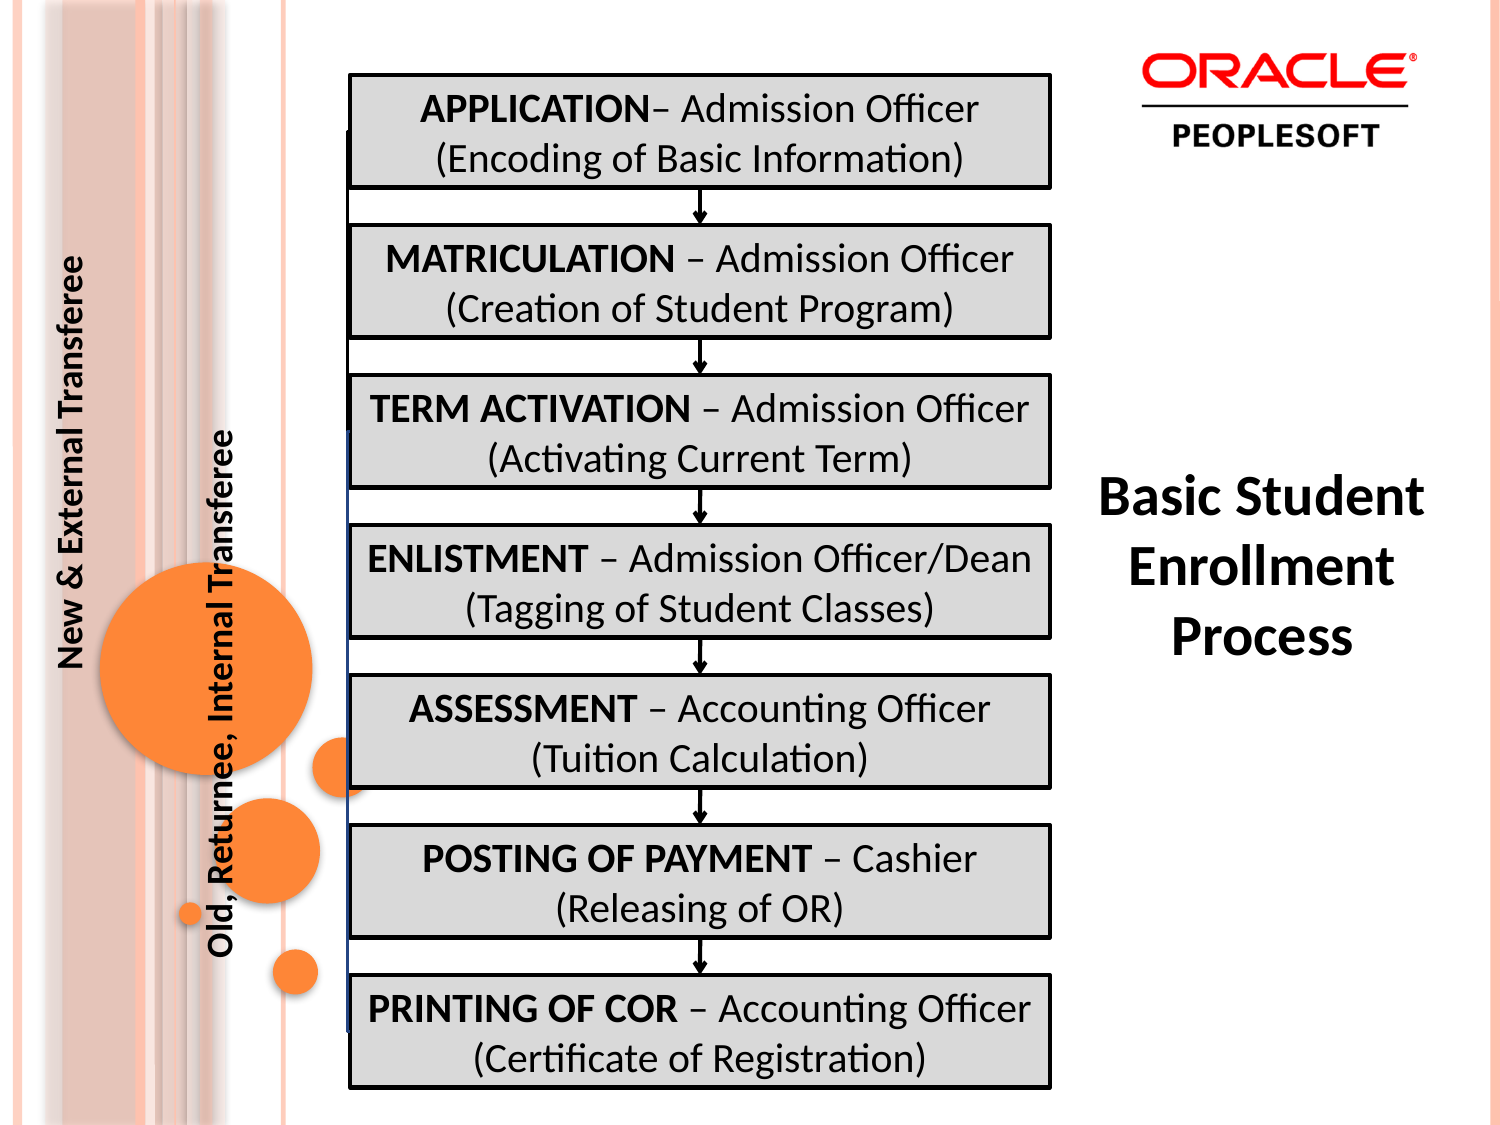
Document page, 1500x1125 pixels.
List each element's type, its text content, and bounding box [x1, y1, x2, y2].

text_box Basic Student Enrollment Process [1074, 450, 1450, 675]
text_box PRINTING OF COR – Accounting Officer (Certificate of Registration) [348, 973, 1052, 1090]
text_box ENLISTMENT – Admission Officer/Dean (Tagging of Student Classes) [358, 523, 1052, 640]
text_box TERM ACTIVATION – Admission Officer (Activating Current Term) [357, 373, 1052, 490]
picture [1136, 24, 1420, 176]
text_box POSTING OF PAYMENT – Cashier (Releasing of OR) [358, 823, 1052, 940]
text_box APPLICATION– Admission Officer (Encoding of Basic Information) [348, 73, 1052, 190]
text_box Old, Returnee, Internal Transferee [187, 274, 264, 973]
text_box ASSESSMENT – Accounting Officer (Tuition Calculation) [358, 673, 1052, 790]
text_box MATRICULATION – Admission Officer (Creation of Student Program) [357, 223, 1052, 340]
text_box New & External Transferee [37, 124, 114, 686]
